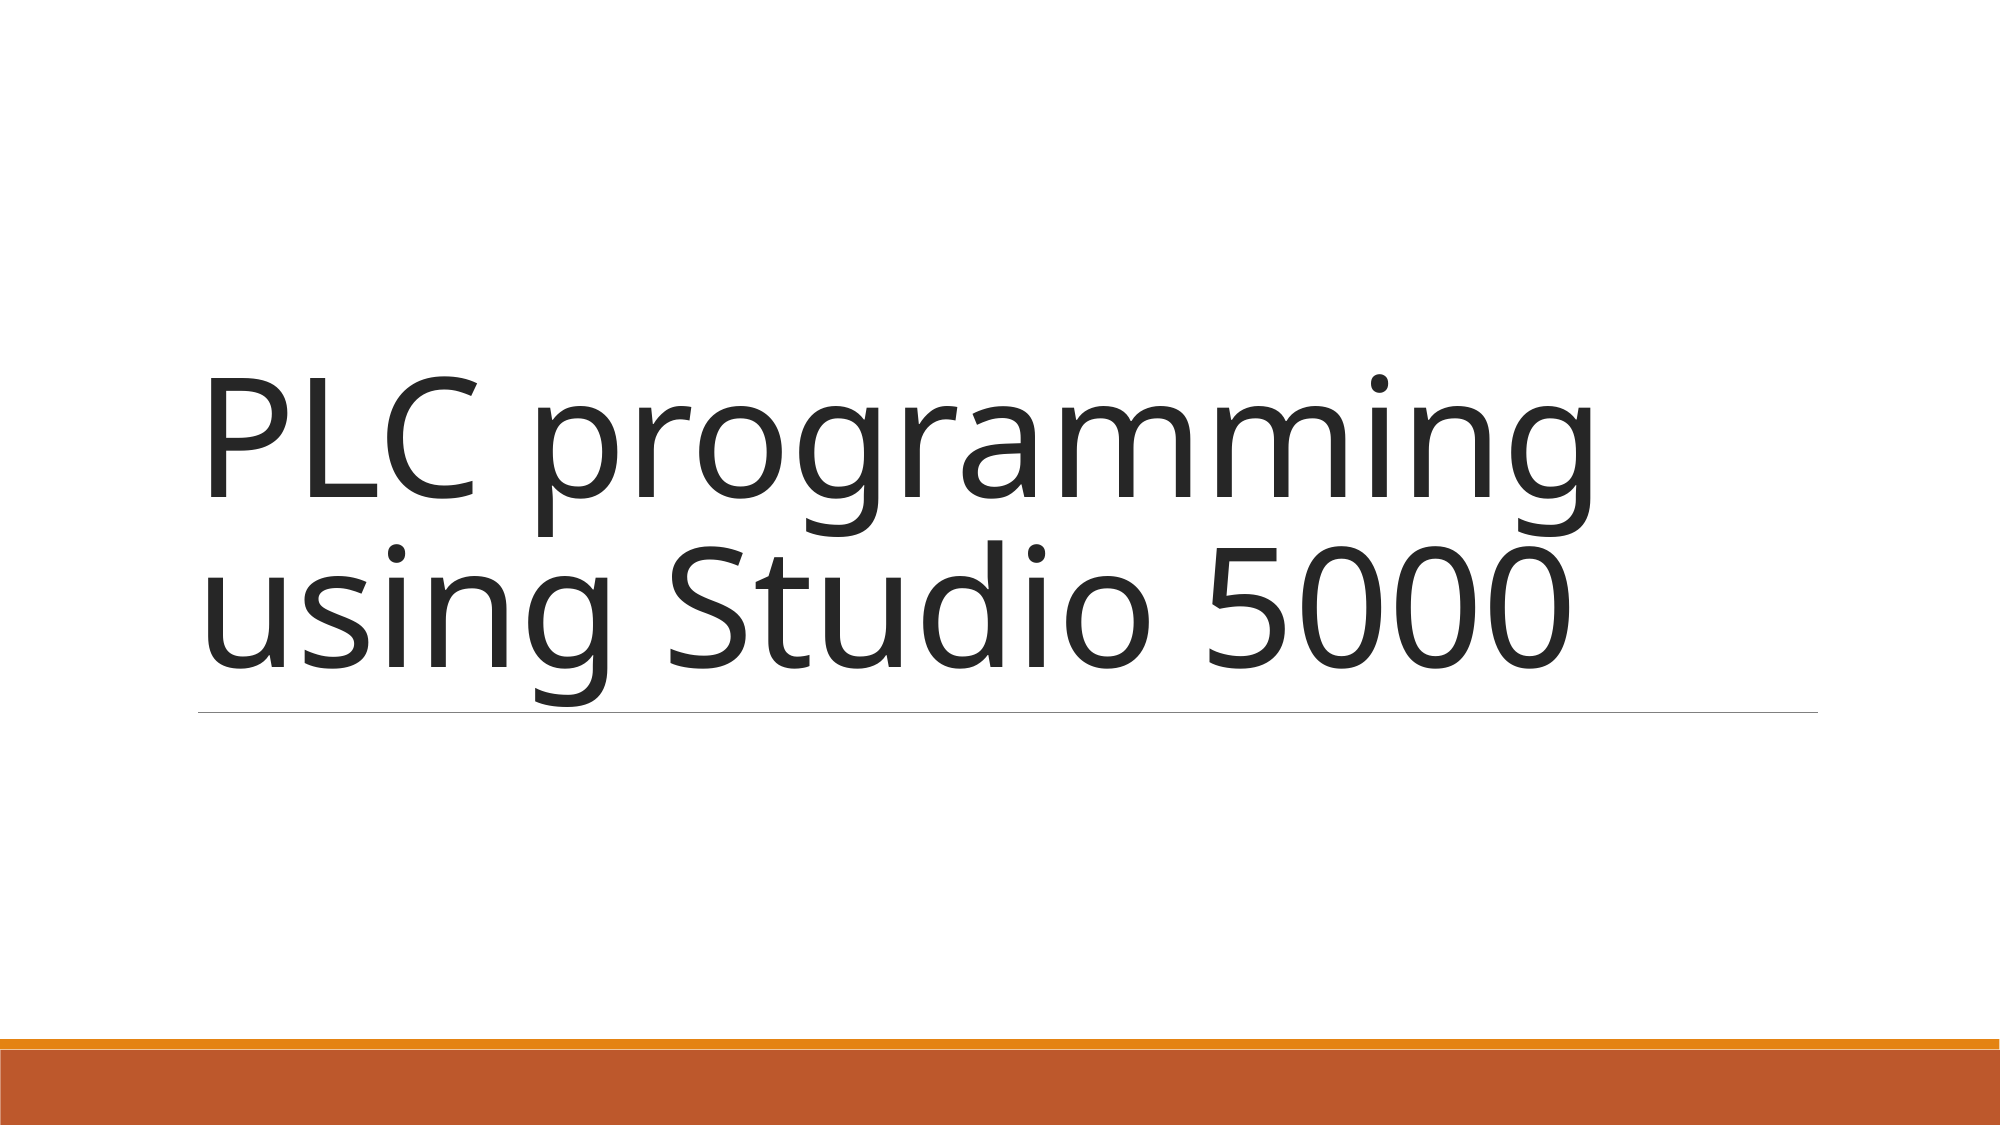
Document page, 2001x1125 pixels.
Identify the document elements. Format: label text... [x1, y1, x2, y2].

title PLC programming using Studio 5000 [180, 124, 1830, 710]
